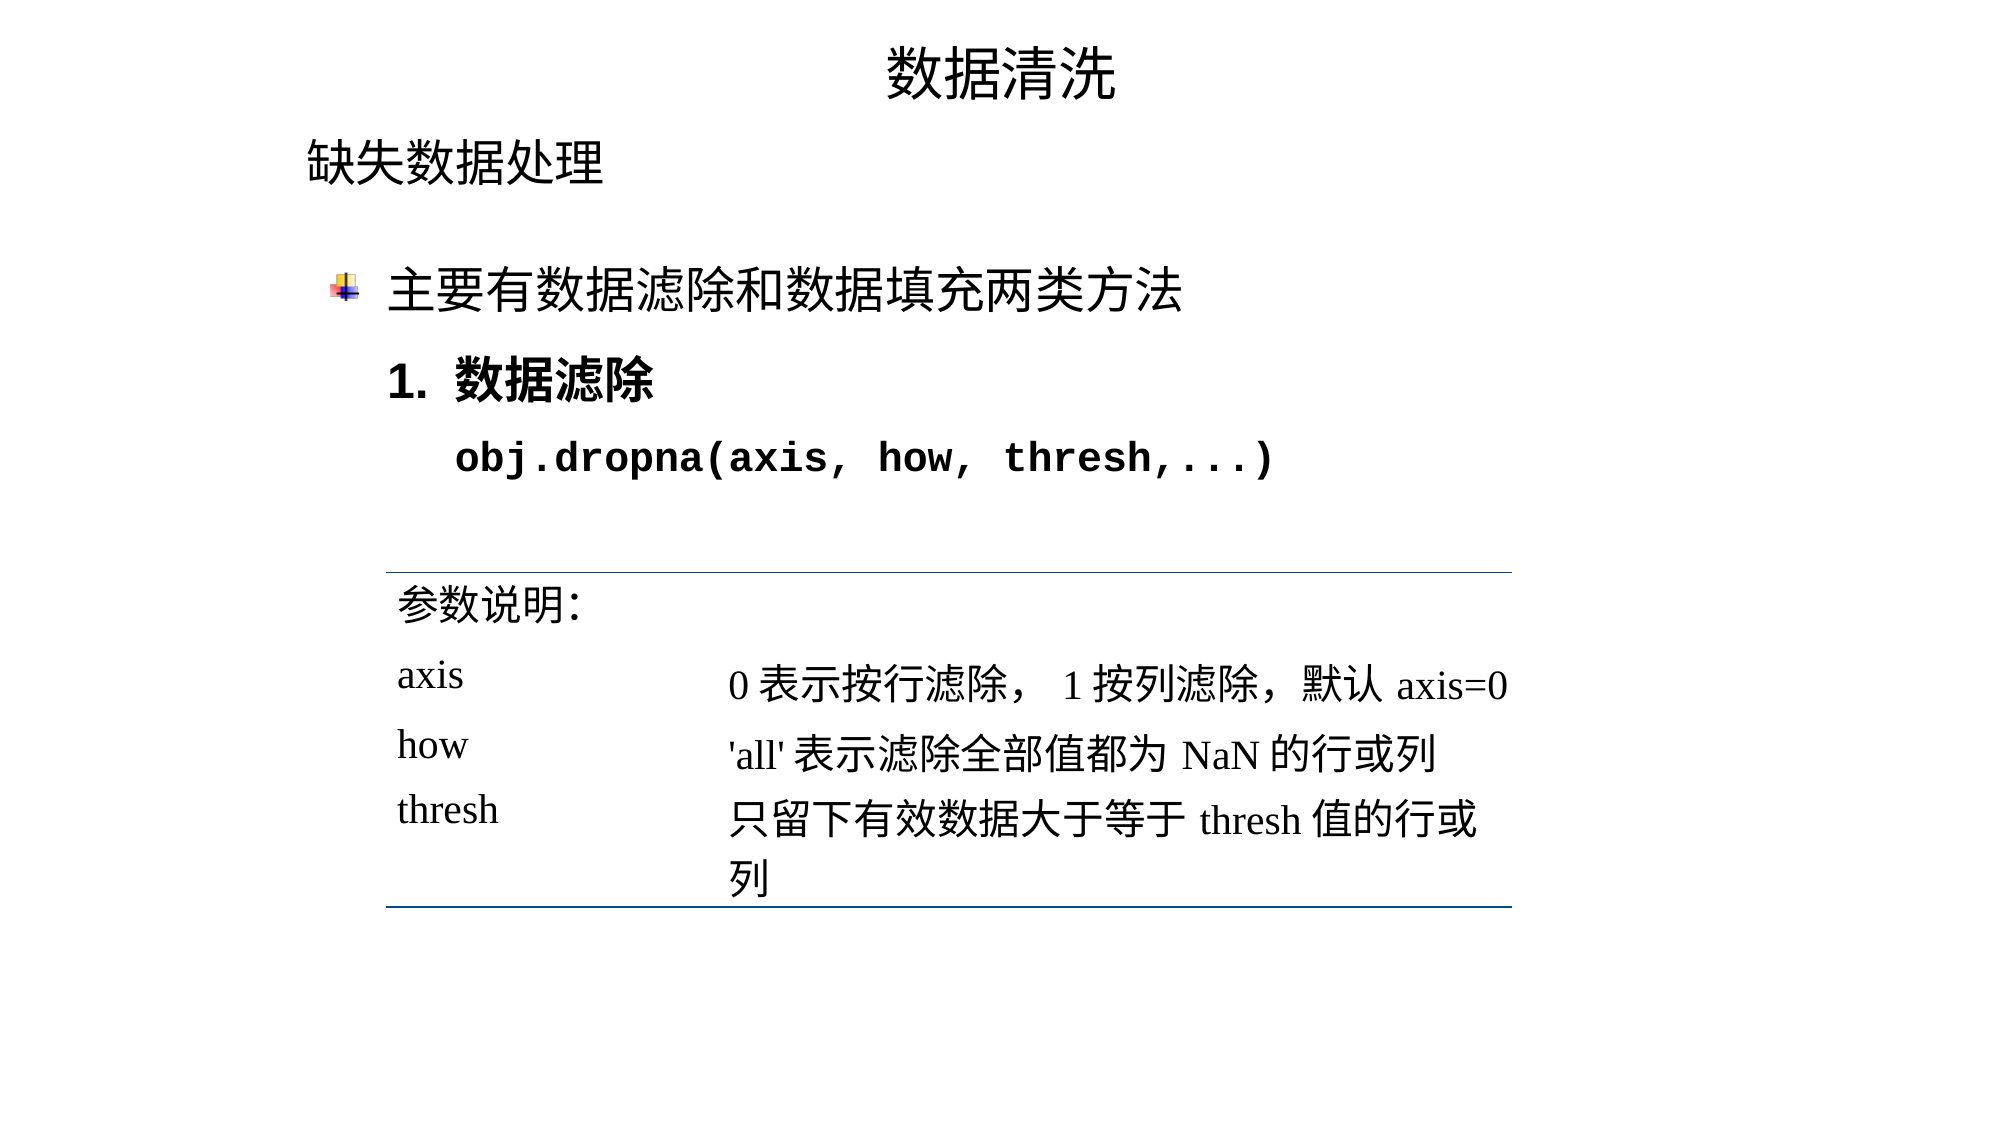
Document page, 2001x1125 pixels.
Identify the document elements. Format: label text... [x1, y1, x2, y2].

table_cell 'all'表示滤除全部值都为NaN的行或列 [633, 721, 1512, 786]
text_box 缺失数据处理 [304, 131, 1696, 204]
text_box [329, 271, 360, 301]
table_cell 0表示按行滤除，1按列滤除，默认axis=0 [633, 651, 1512, 721]
table_cell 只留下有效数据大于等于thresh值的行或列 [633, 786, 1512, 906]
table_header 参数说明： [386, 573, 1512, 651]
table_cell how [386, 721, 633, 786]
table_cell axis [386, 651, 633, 721]
table_cell thresh [386, 786, 633, 906]
text_box 主要有数据滤除和数据填充两类方法 1. 数据滤除 obj.dropna(axis, how, thresh,...) [384, 258, 1282, 465]
text_box 数据清洗 [304, 37, 1696, 110]
